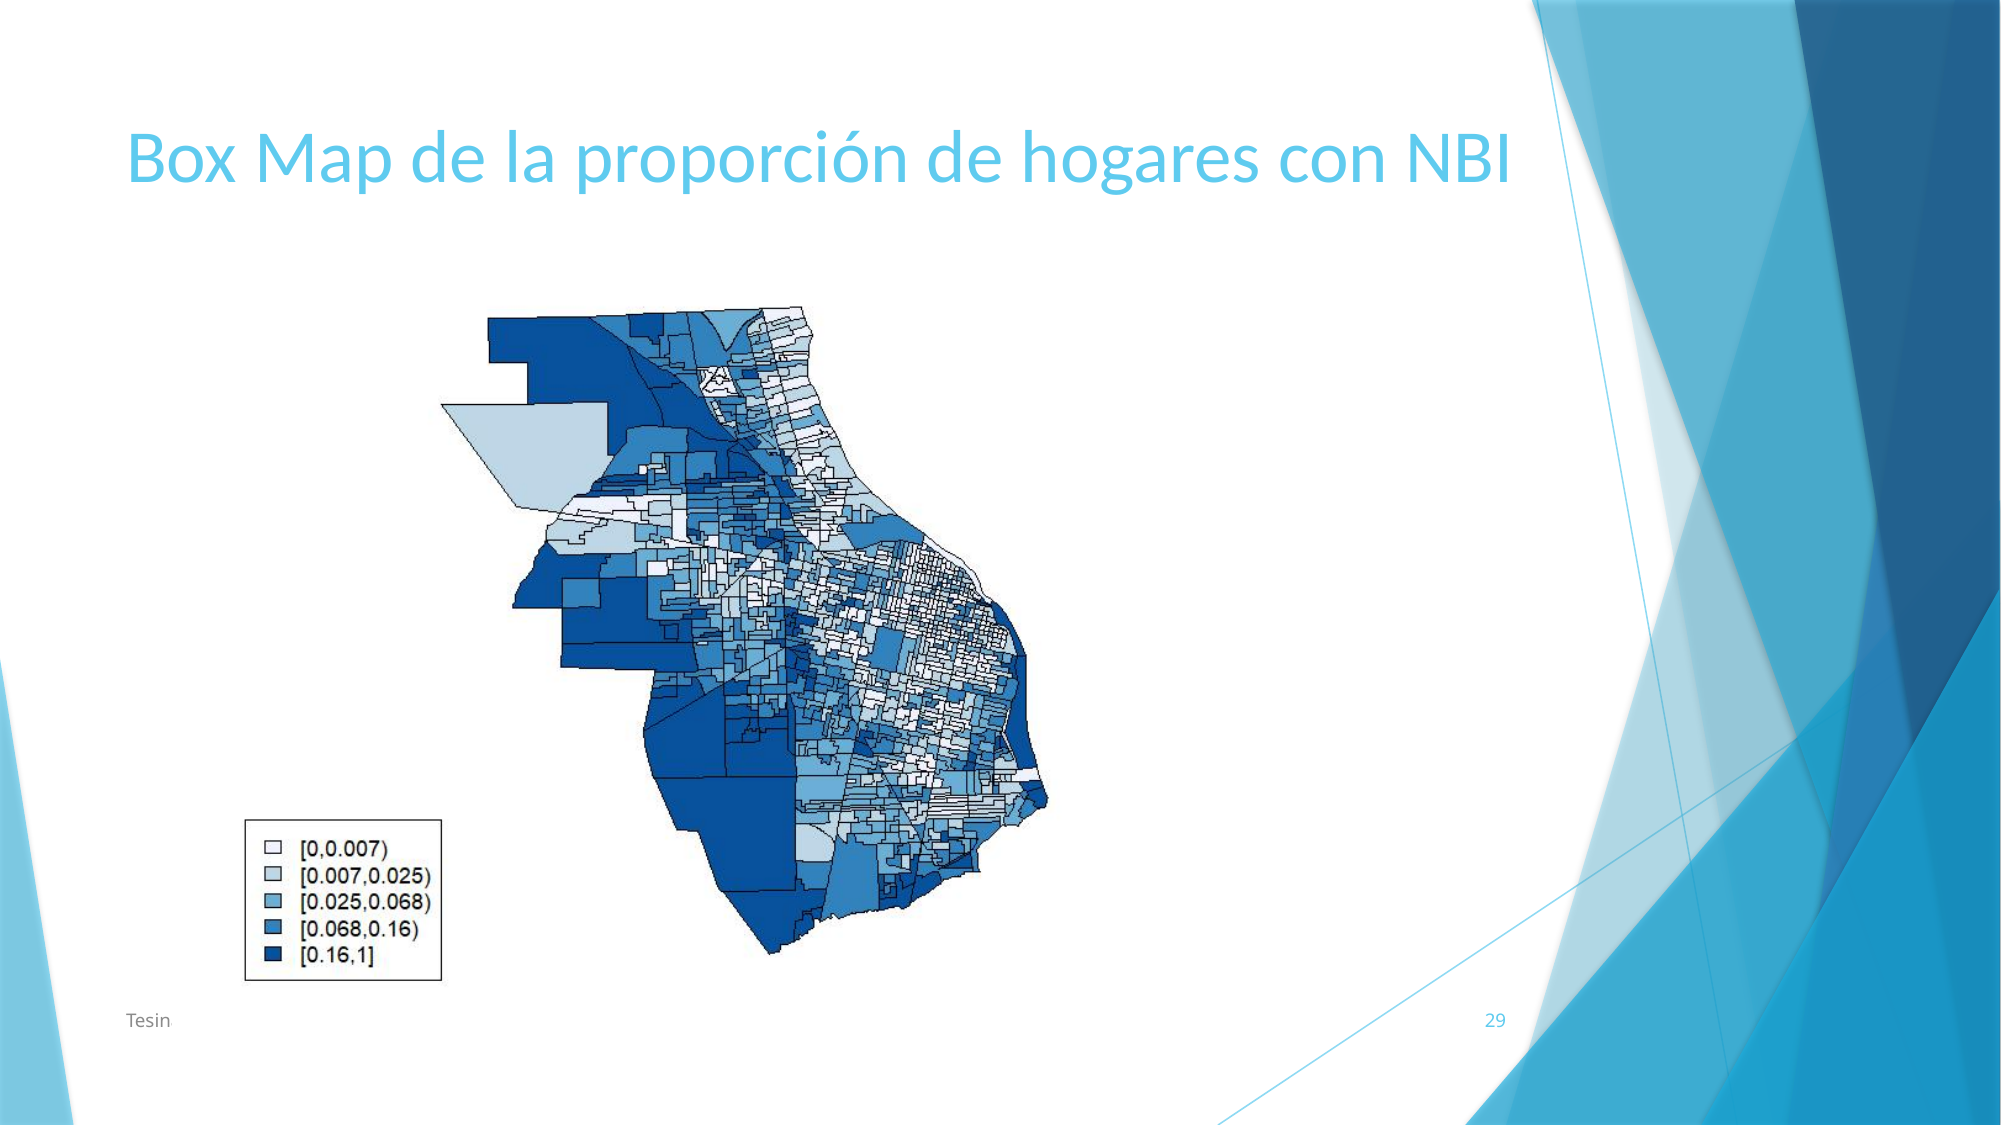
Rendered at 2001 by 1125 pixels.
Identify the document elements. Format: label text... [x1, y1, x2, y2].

picture [171, 207, 1282, 1072]
footer Tesina para optar al título de Licenciado en Estadística [111, 991, 166, 1051]
title Box Map de la proporción de hogares con NBI [111, 99, 1547, 317]
slide_number 29 [1409, 991, 1522, 1051]
